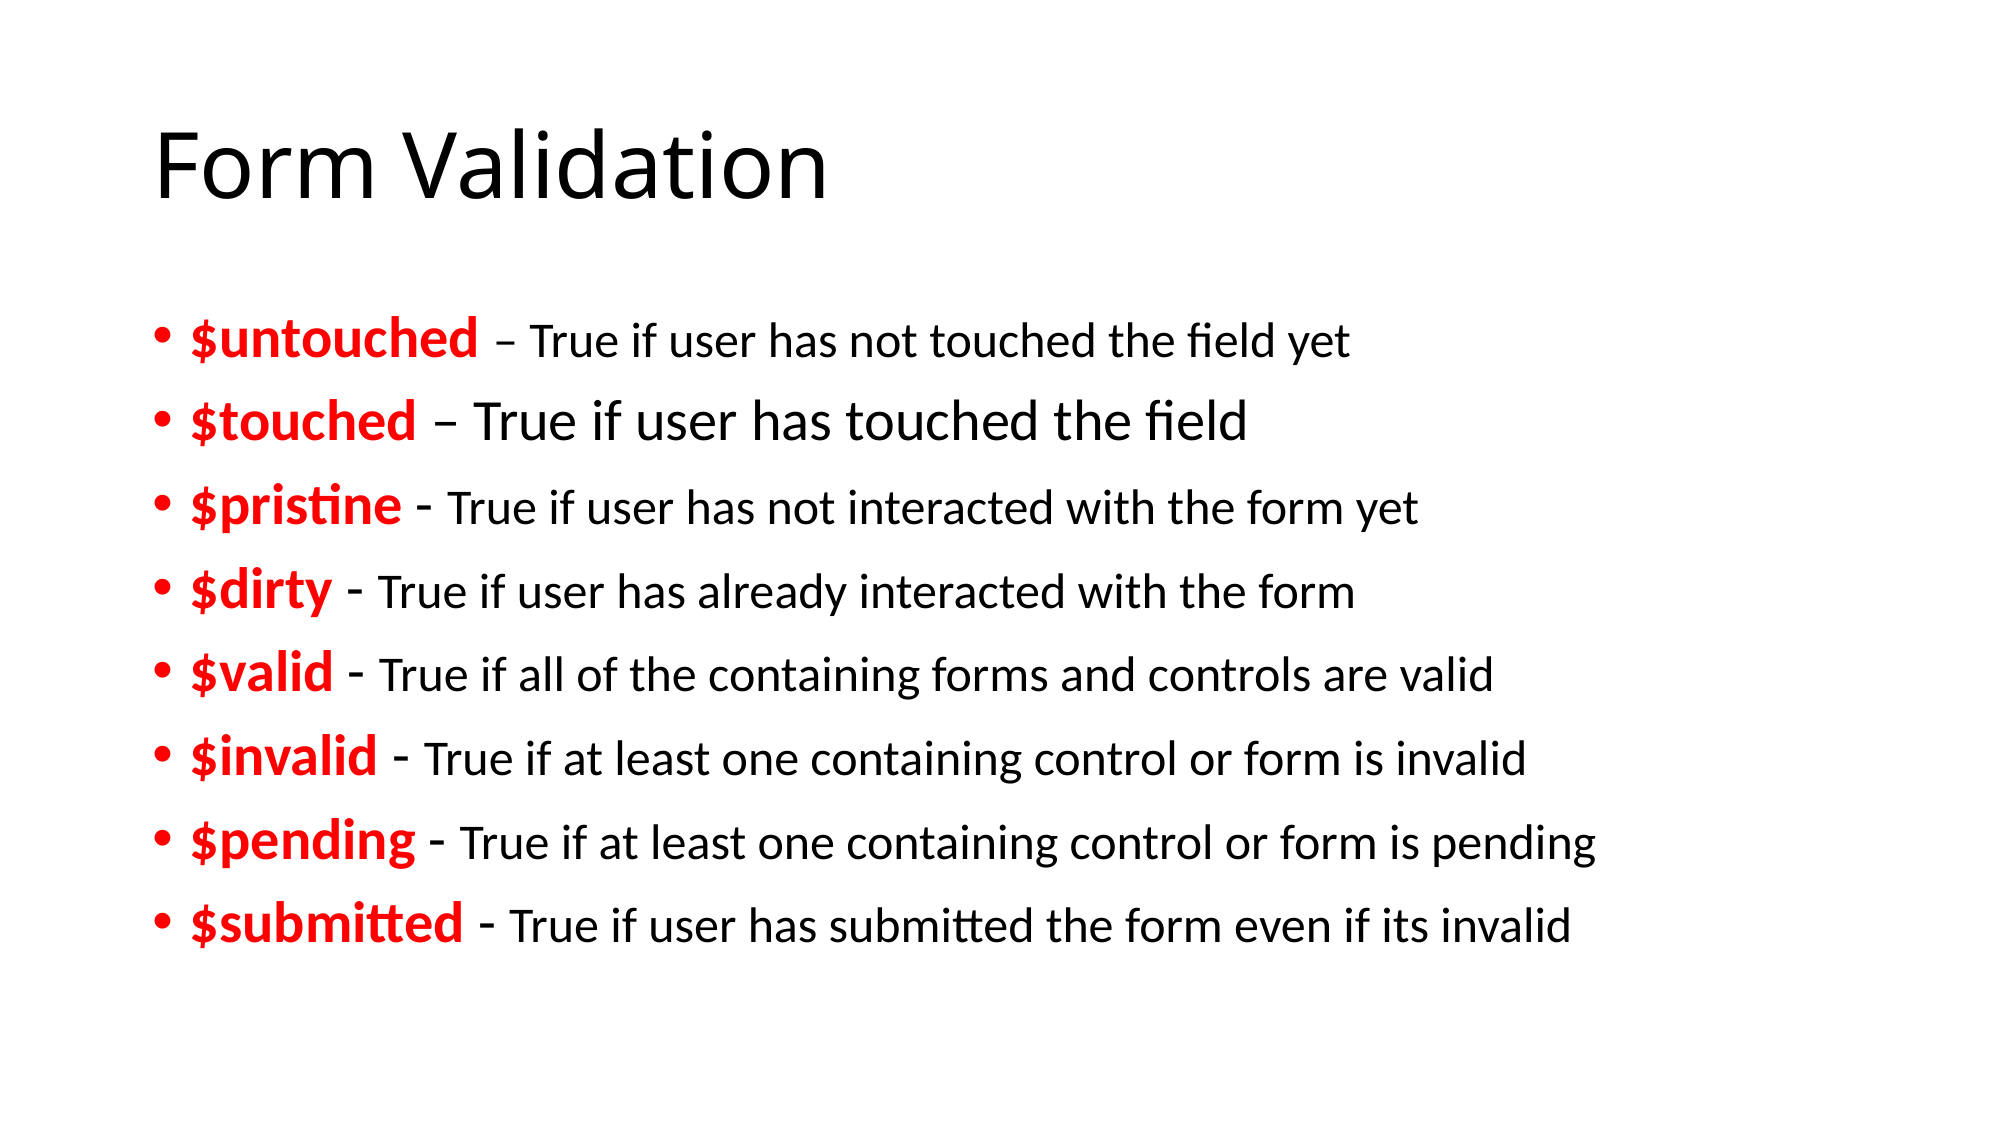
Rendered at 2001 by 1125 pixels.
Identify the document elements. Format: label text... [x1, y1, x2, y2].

title Form Validation [137, 59, 1863, 278]
list $untouched – True if user has not touched the field yet $touched – True if user has touched the field $pristine - True if user has not interacted with the form yet $dirty - True if user has already interacted with the form $valid - True if all of the containing forms and controls are valid $invalid - True if at least one containing control or form is invalid $pending - True if at least one containing control or form is pending $submitted - True if user has submitted the form even if its invalid [137, 299, 1863, 1014]
